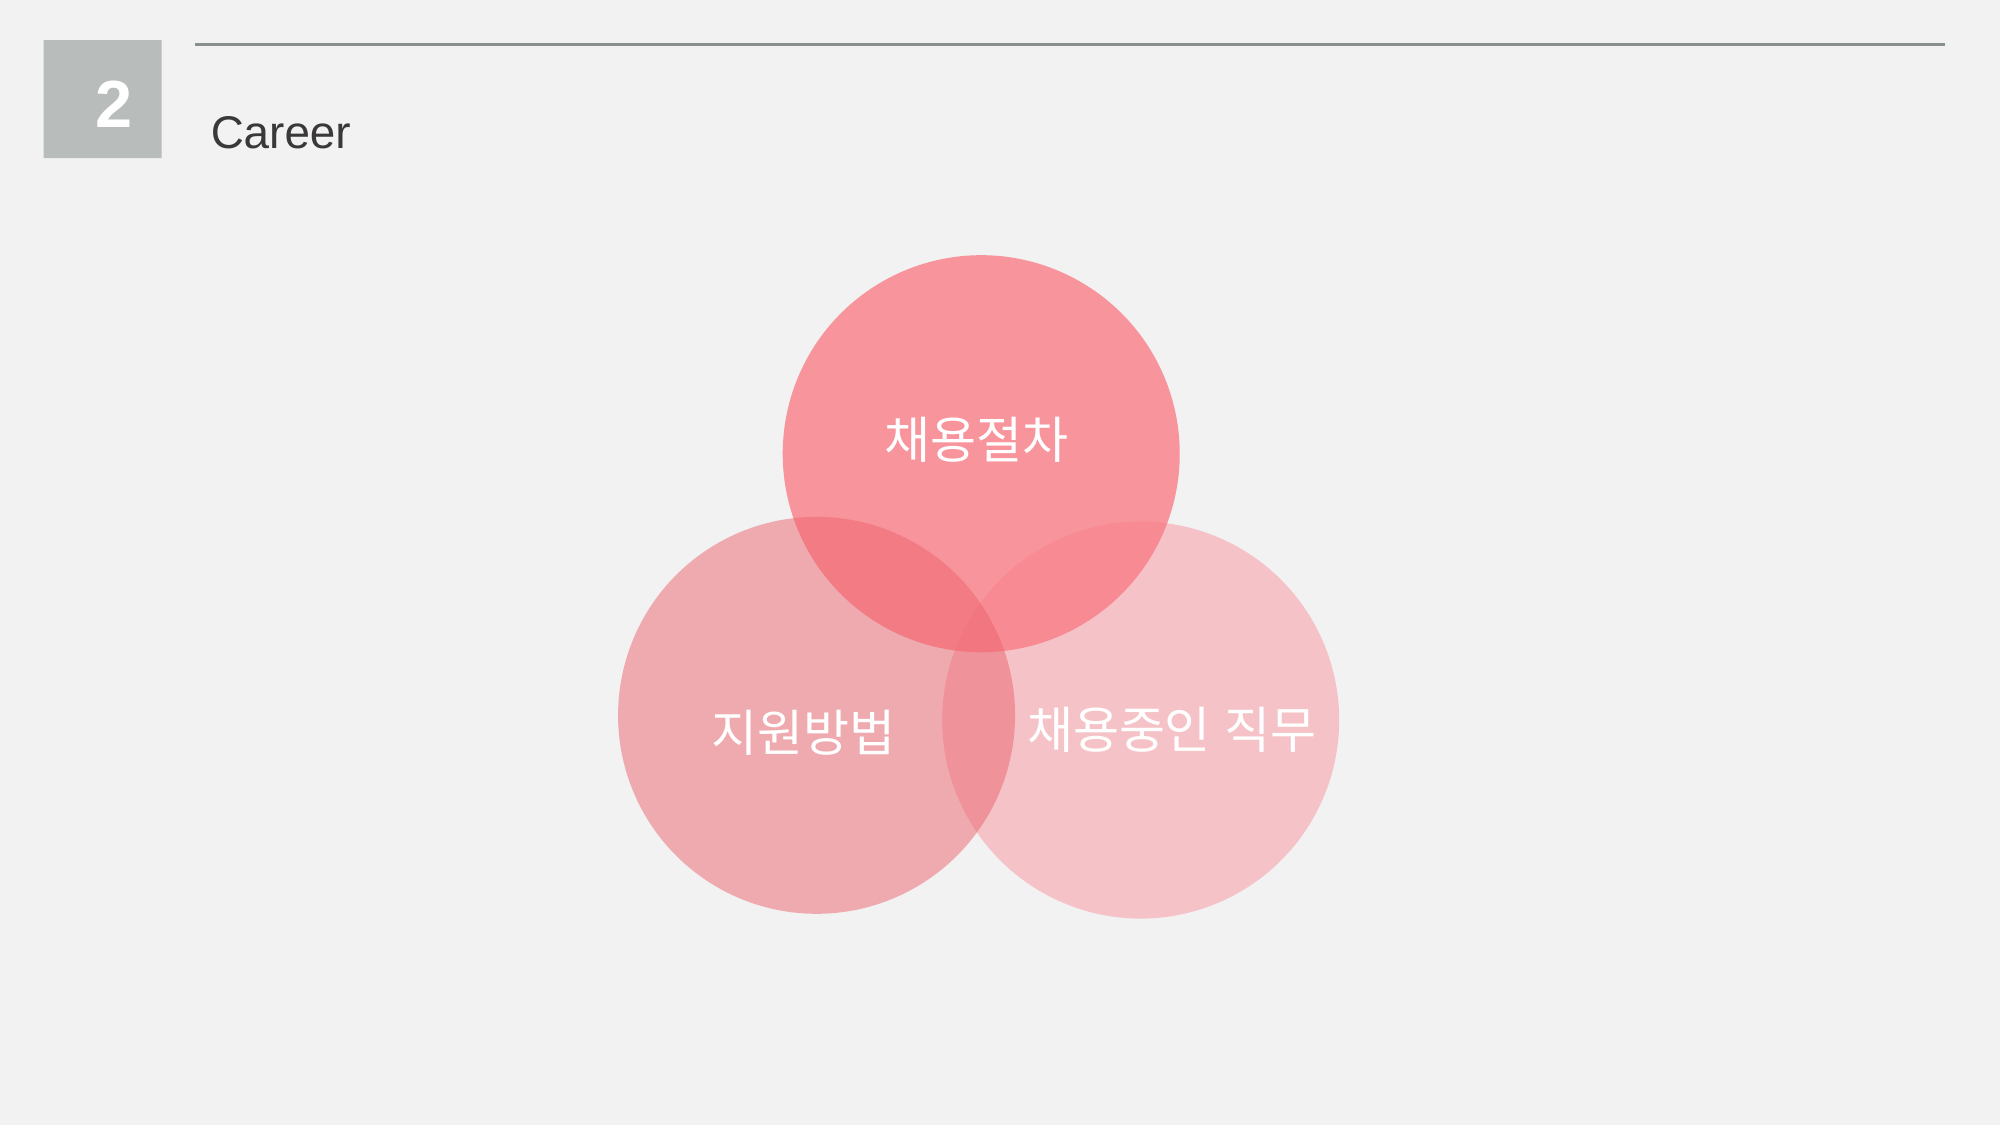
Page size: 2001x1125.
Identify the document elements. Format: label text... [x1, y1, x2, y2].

text_box [781, 254, 1181, 600]
text_box 채용중인 직무 [1012, 691, 1332, 767]
text_box Career [196, 95, 366, 166]
text_box [617, 515, 1015, 915]
text_box 2 [80, 52, 123, 148]
text_box [42, 39, 163, 159]
text_box 채용절차 [870, 400, 1084, 476]
text_box [977, 520, 1341, 920]
text_box 지원방법 [696, 694, 911, 770]
